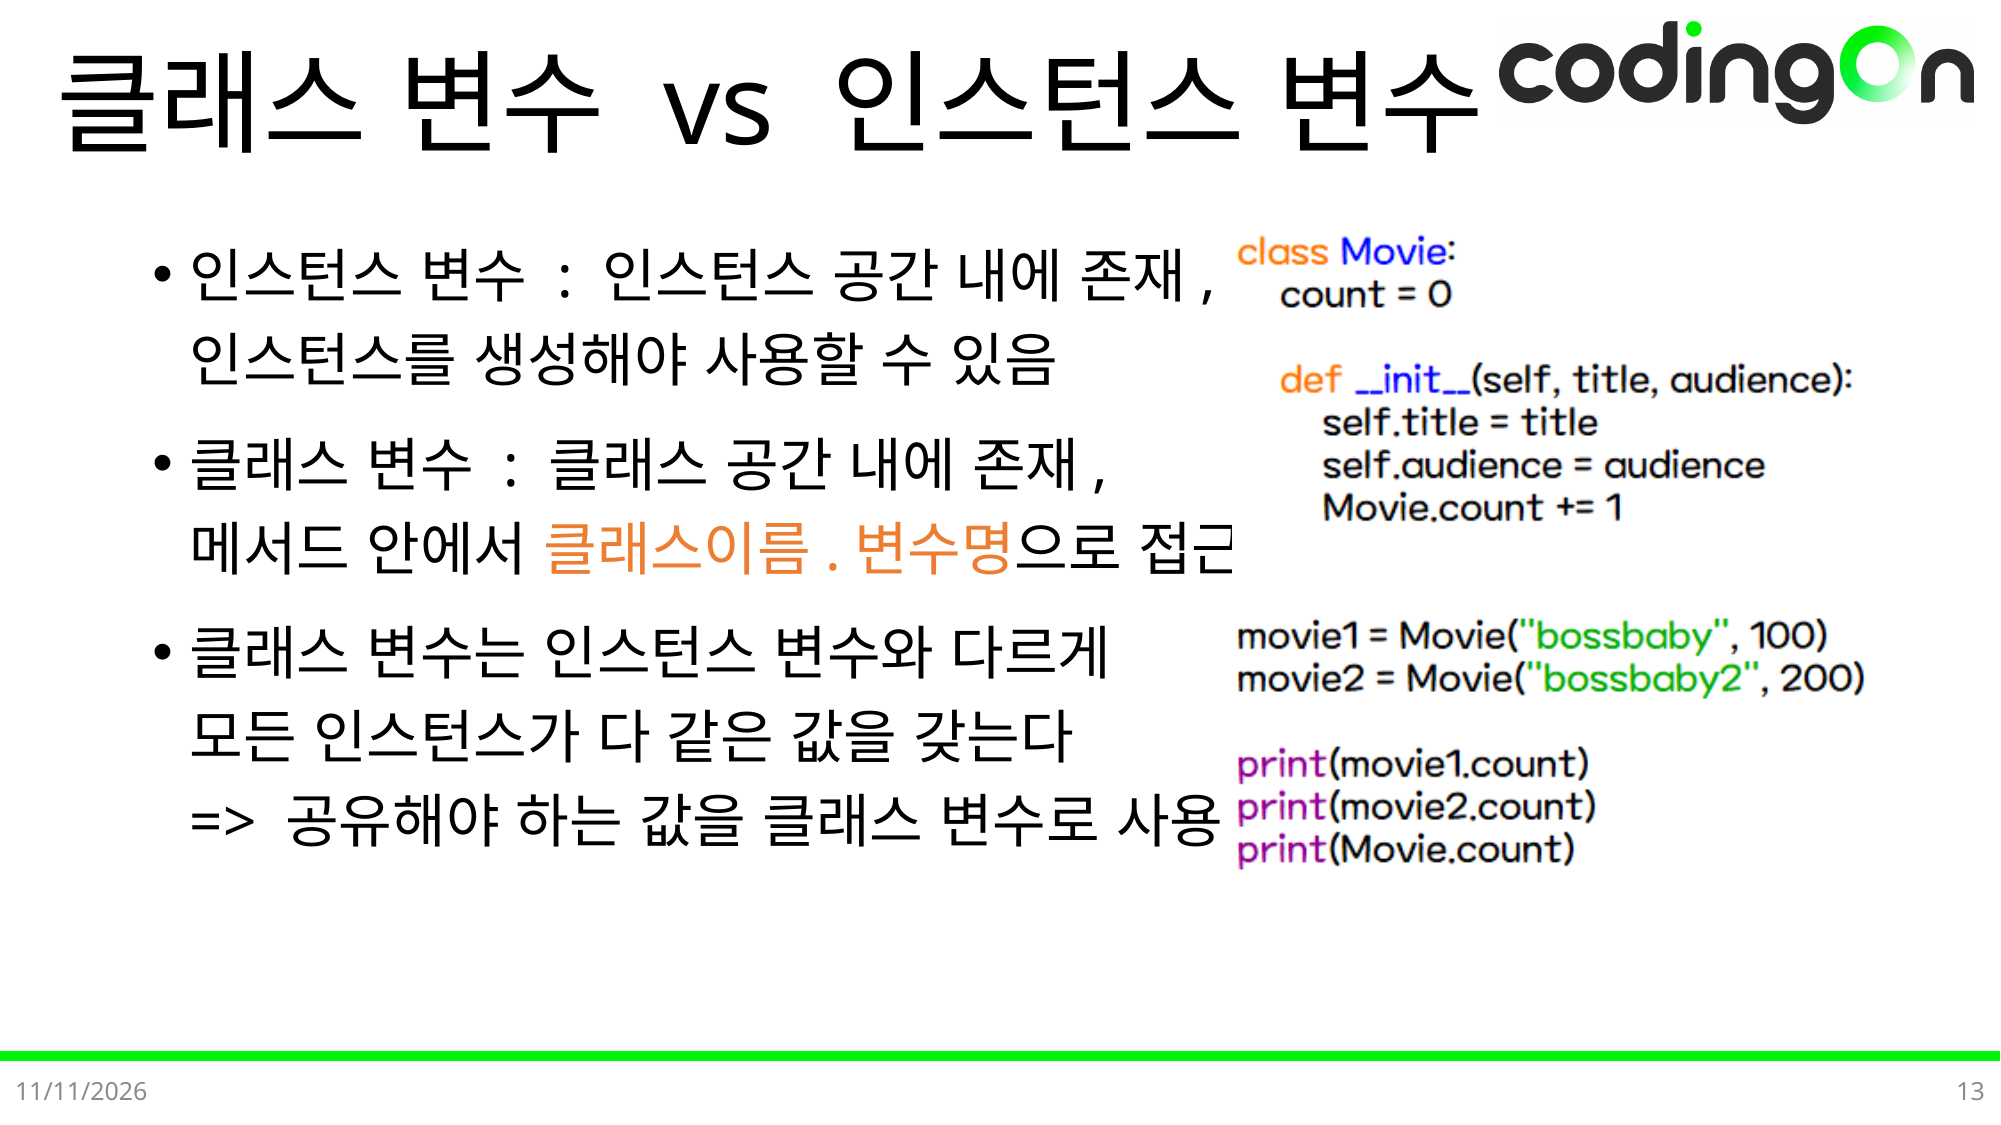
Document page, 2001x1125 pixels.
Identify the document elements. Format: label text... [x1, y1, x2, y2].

picture [1232, 233, 1903, 916]
list 인스턴스 변수 : 인스턴스 공간 내에 존재, 인스턴스를 생성해야 사용할 수 있음 클래스 변수 : 클래스 공간 내에 존재, 메서드 안에서 클래스이름.변수명으로 접근 클래스 변수는 인스턴스 변수와 다르게 모든 인스턴스가 다 같은 값을 갖는다 => 공유해야 하는 값을 클래스 변수로 사용 [137, 217, 1863, 932]
slide_number 13 [1550, 1062, 2000, 1123]
title 클래스 변수 vs 인스턴스 변수 [41, 0, 1767, 218]
picture [1767, 20, 1974, 125]
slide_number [0, 1062, 450, 1123]
